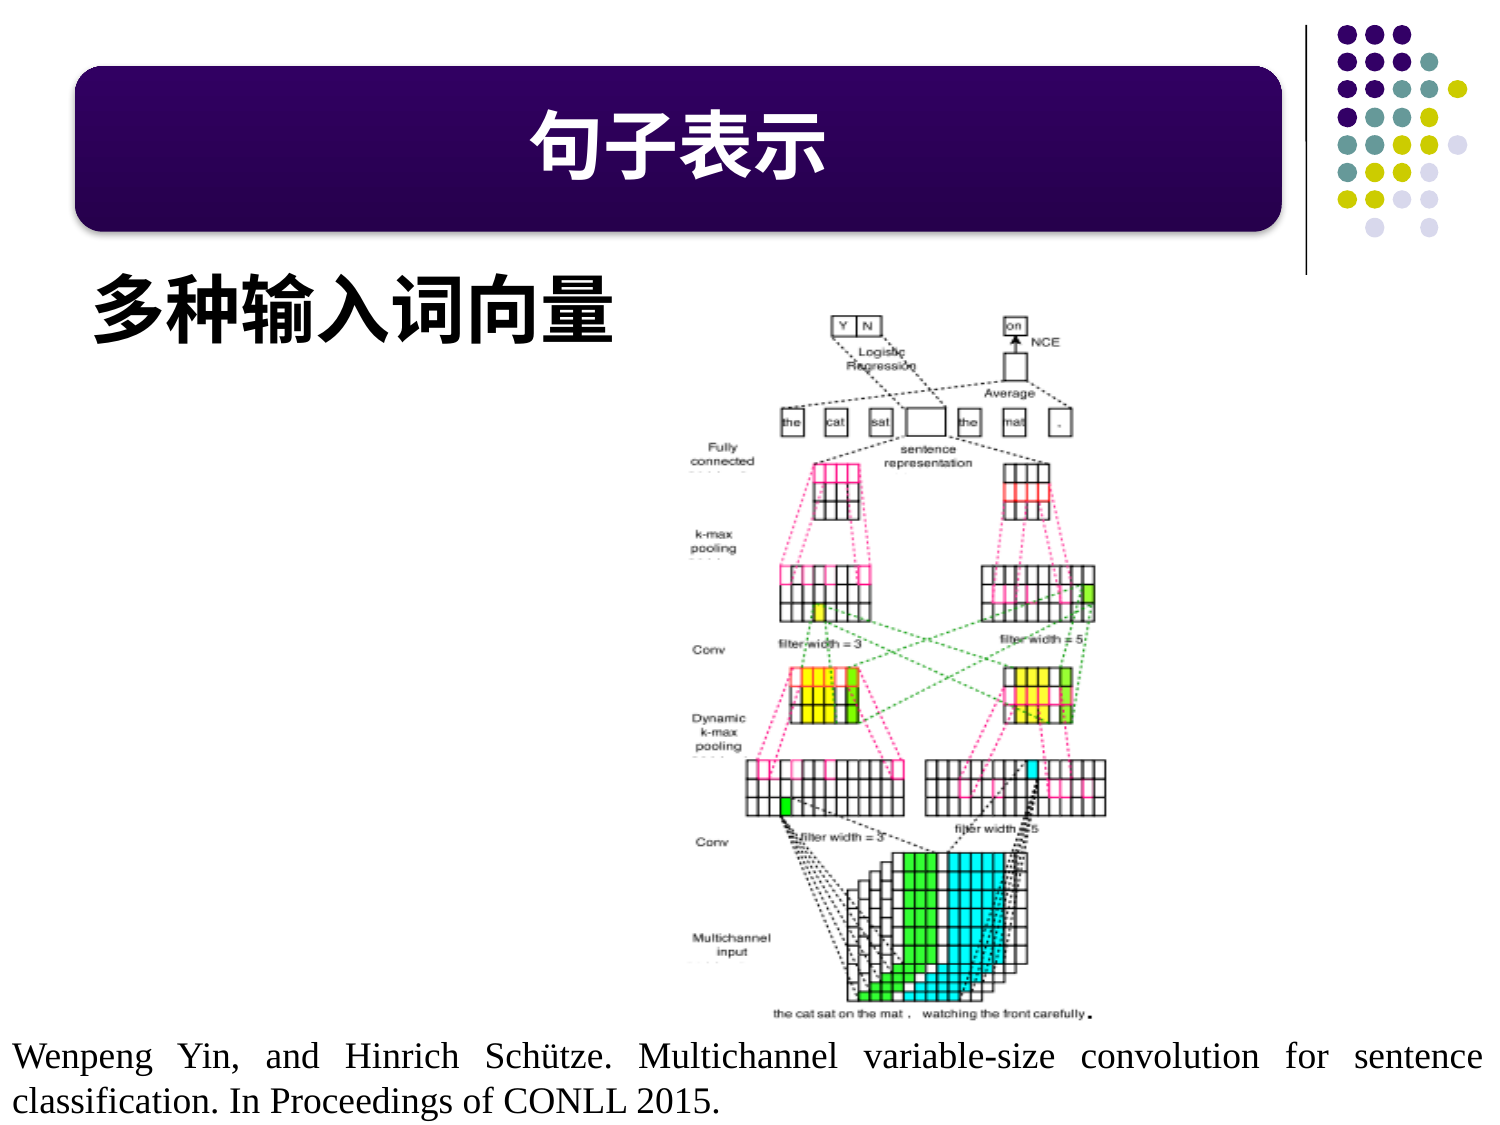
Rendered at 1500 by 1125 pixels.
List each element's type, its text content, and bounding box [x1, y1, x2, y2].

list 多种输入词向量 [75, 255, 1425, 980]
text_box Wenpeng Yin, and Hinrich Schütze. Multichannel variable-size convolution for sentence classification. In Proceedings of CONLL 2015. [0, 1023, 1500, 1125]
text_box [74, 66, 1282, 232]
picture [631, 311, 1152, 1037]
